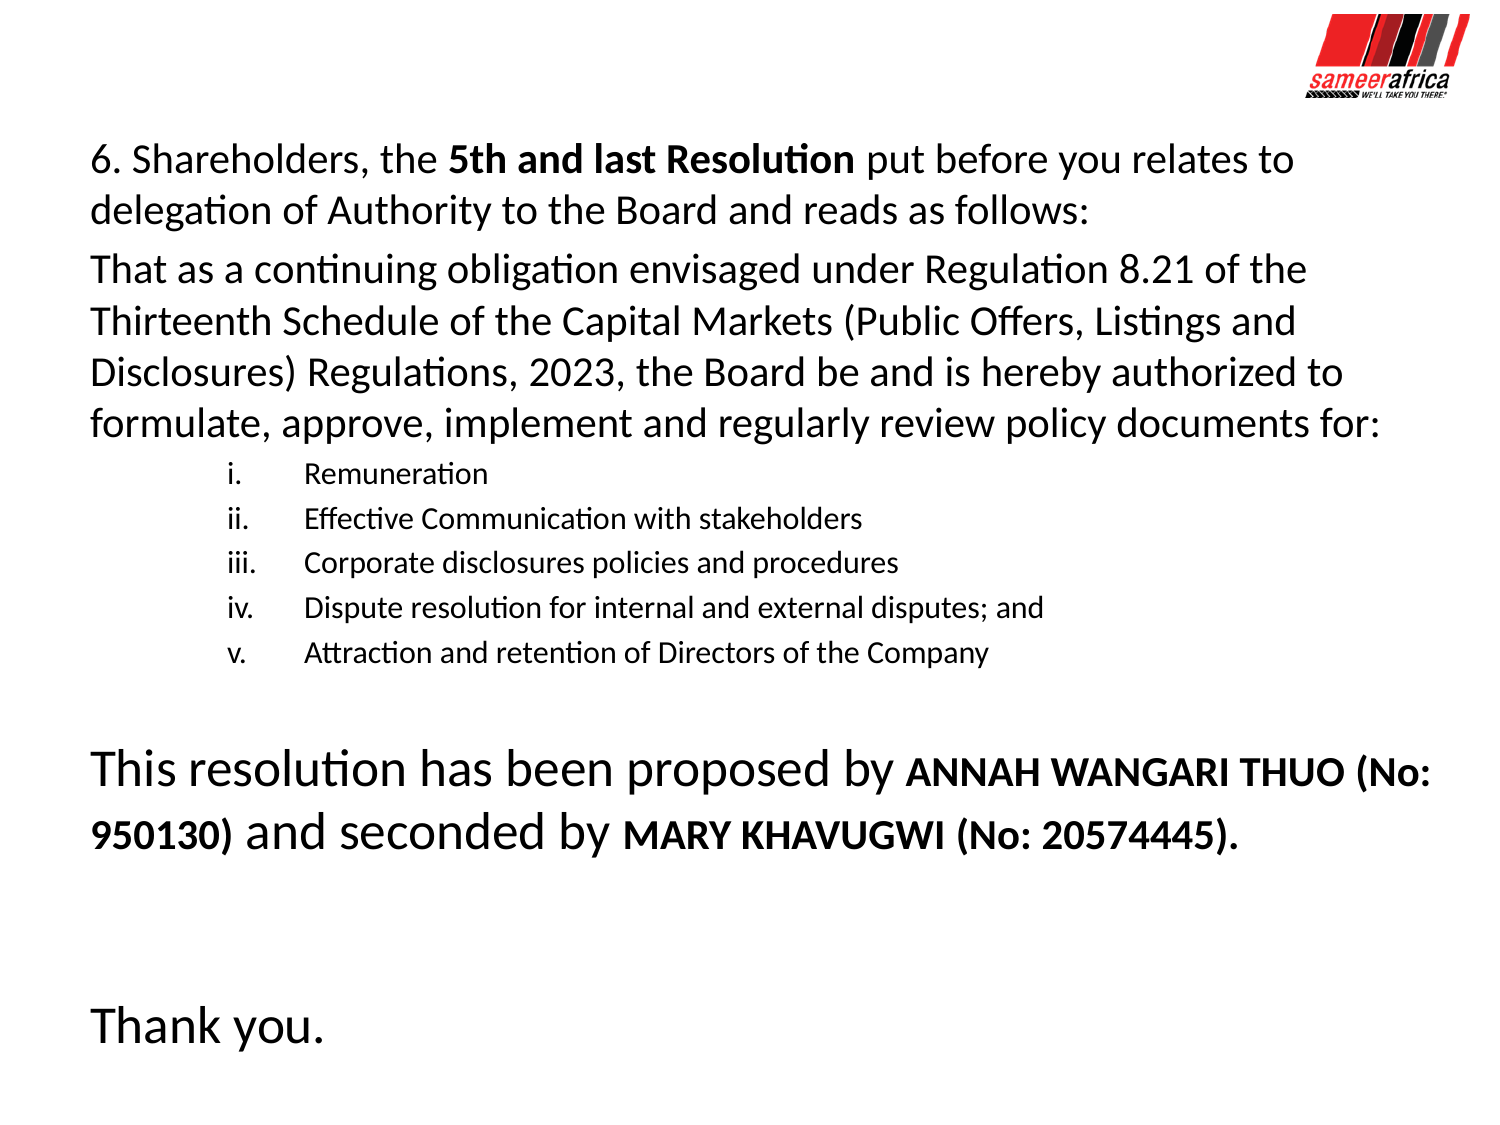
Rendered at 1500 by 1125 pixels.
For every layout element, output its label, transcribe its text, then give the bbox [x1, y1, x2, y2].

list 6. Shareholders, the 5th and last Resolution put before you relates to delegation of Authority to the Board and reads as follows: That as a continuing obligation envisaged under Regulation 8.21 of the Thirteenth Schedule of the Capital Markets (Public Offers, Listings and Disclosures) Regulations, 2023, the Board be and is hereby authorized to formulate, approve, implement and regularly review policy documents for: Remuneration Effective Communication with stakeholders Corporate disclosures policies and procedures Dispute resolution for internal and external disputes; and Attraction and retention of Directors of the Company This resolution has been proposed by ANNAH WANGARI THUO (No: 950130) and seconded by MARY KHAVUGWI (No: 20574445). Thank you. [75, 122, 1480, 1065]
picture [1304, 14, 1471, 98]
